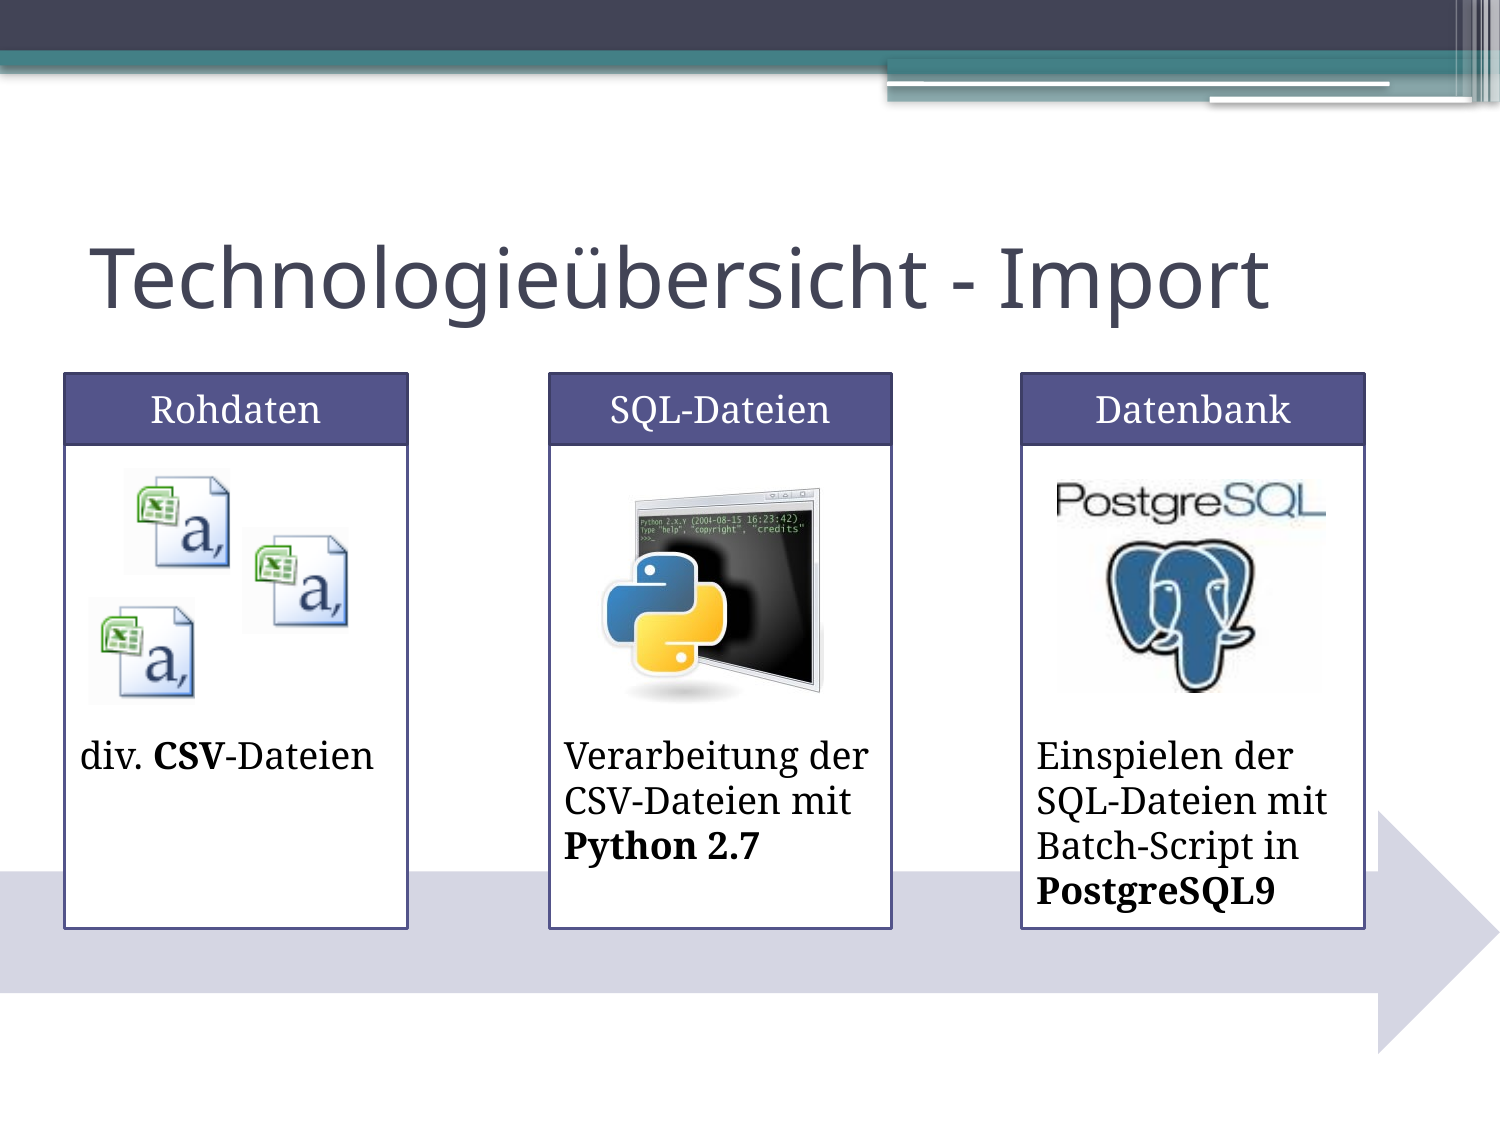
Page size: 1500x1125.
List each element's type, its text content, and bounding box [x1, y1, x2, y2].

picture [596, 479, 824, 705]
text_box div. CSV-Dateien [63, 446, 409, 930]
picture [123, 467, 231, 575]
text_box Datenbank [1020, 372, 1366, 446]
text_box SQL-Dateien [548, 372, 893, 446]
title Technologieübersicht - Import [75, 187, 1425, 363]
picture [88, 597, 195, 705]
picture [1056, 479, 1326, 693]
text_box Verarbeitung der CSV-Dateien mit Python 2.7 [548, 446, 893, 930]
text_box [0, 809, 1500, 1056]
picture [241, 526, 349, 634]
text_box Einspielen der SQL-Dateien mit Batch-Script in PostgreSQL9 [1020, 446, 1366, 930]
text_box Rohdaten [63, 372, 409, 446]
